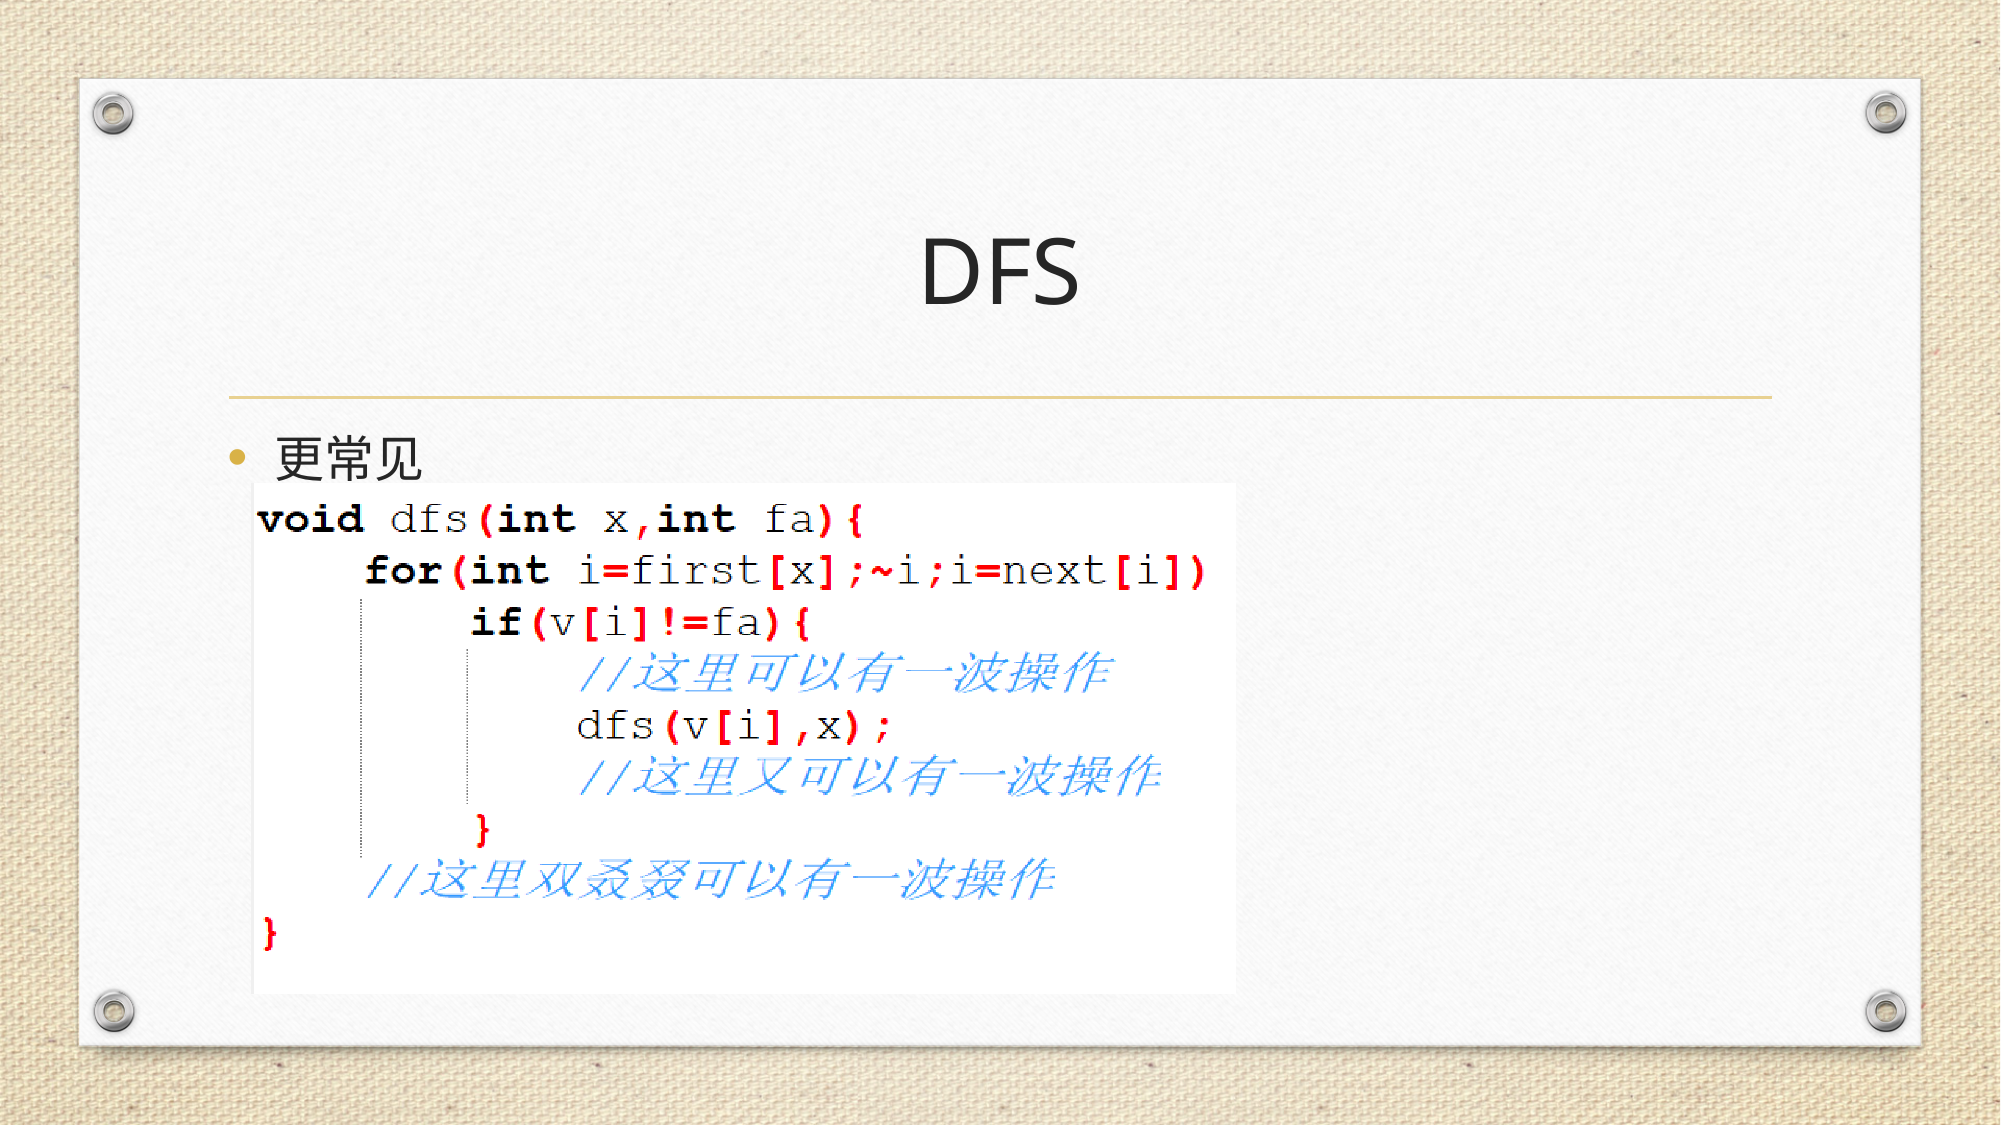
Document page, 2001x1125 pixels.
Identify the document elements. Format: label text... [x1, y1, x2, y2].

picture [0, 0, 2001, 1125]
title DFS [212, 161, 1788, 375]
list 更常见 [212, 419, 1788, 964]
